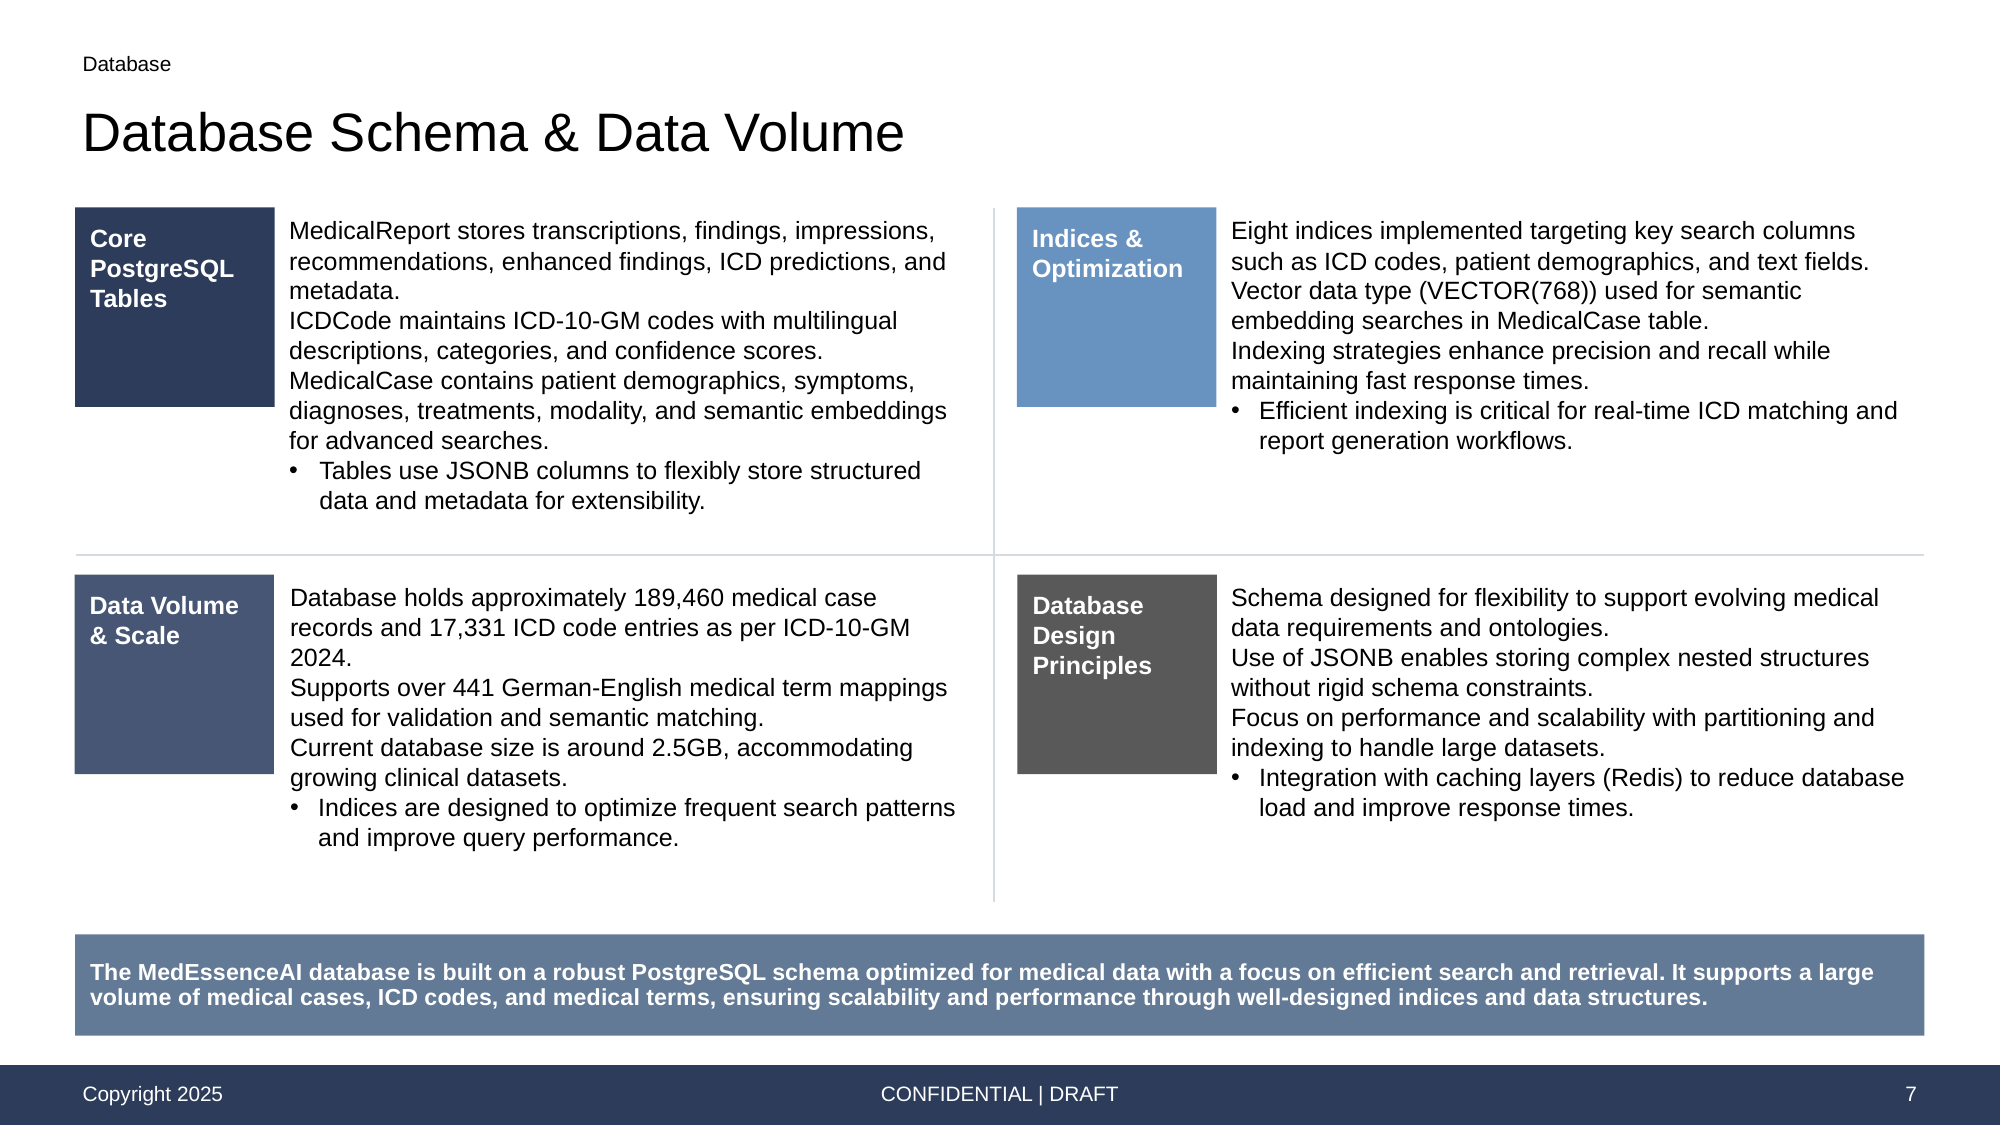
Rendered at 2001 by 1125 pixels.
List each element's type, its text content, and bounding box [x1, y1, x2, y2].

text_box Indices & Optimization [1016, 207, 1217, 407]
text_box Schema designed for flexibility to support evolving medical data requirements and ontologies. Use of JSONB enables storing complex nested structures without rigid schema constraints. Focus on performance and scalability with partitioning and indexing to handle large datasets. Integration with caching layers (Redis) to reduce database load and improve response times. [1216, 574, 1925, 902]
text_box Database Design Principles [1017, 574, 1217, 775]
text_box Database holds approximately 189,460 medical case records and 17,331 ICD code entries as per ICD-10-GM 2024. Supports over 441 German-English medical term mappings used for validation and semantic matching. Current database size is around 2.5GB, accommodating growing clinical datasets. Indices are designed to optimize frequent search patterns and improve query performance. [274, 574, 983, 902]
text_box Core PostgreSQL Tables [75, 207, 275, 407]
text_box Eight indices implemented targeting key search columns such as ICD codes, patient demographics, and text fields. Vector data type (VECTOR(768)) used for semantic embedding searches in MedicalCase table. Indexing strategies enhance precision and recall while maintaining fast response times. Efficient indexing is critical for real-time ICD matching and report generation workflows. [1216, 207, 1925, 535]
list Database [75, 46, 1925, 90]
text_box Data Volume & Scale [74, 574, 274, 775]
title Database Schema & Data Volume [75, 90, 1925, 171]
list The MedEssenceAI database is built on a robust PostgreSQL schema optimized for medical data with a focus on efficient search and retrieval. It supports a large volume of medical cases, ICD codes, and medical terms, ensuring scalability and performance through well-designed indices and data structures. [75, 934, 1925, 1036]
slide_number 7 [1474, 1071, 1925, 1115]
footer CONFIDENTIAL | DRAFT [662, 1071, 1338, 1115]
text_box MedicalReport stores transcriptions, findings, impressions, recommendations, enhanced findings, ICD predictions, and metadata. ICDCode maintains ICD-10-GM codes with multilingual descriptions, categories, and confidence scores. MedicalCase contains patient demographics, symptoms, diagnoses, treatments, modality, and semantic embeddings for advanced searches. Tables use JSONB columns to flexibly store structured data and metadata for extensibility. [274, 207, 983, 535]
